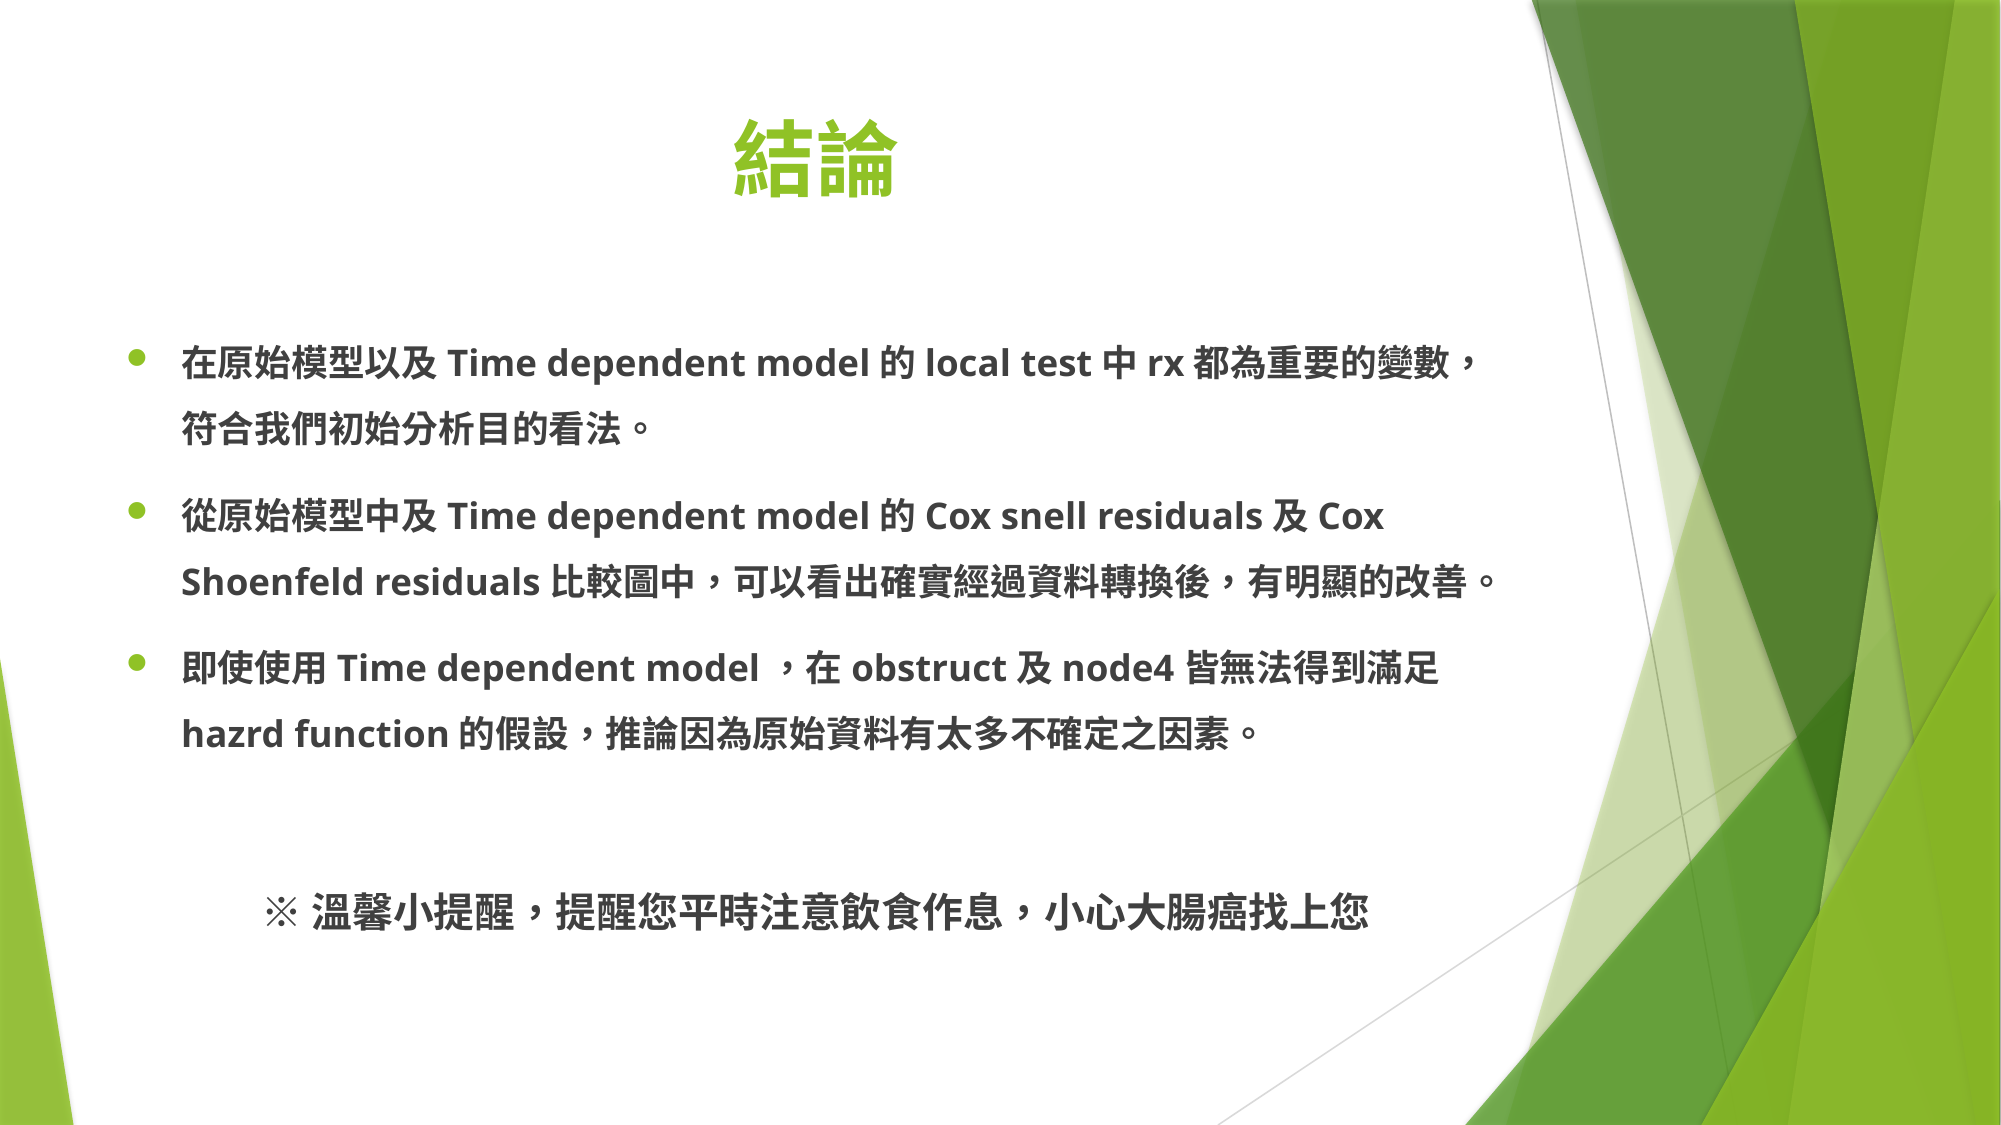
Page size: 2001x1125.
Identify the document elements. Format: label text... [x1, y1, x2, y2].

title 結論 [111, 99, 1522, 243]
list 在原始模型以及Time dependent model的local test中rx都為重要的變數，符合我們初始分析目的看法。 從原始模型中及Time dependent model的Cox snell residuals及Cox Shoenfeld residuals比較圖中，可以看出確實經過資料轉換後，有明顯的改善。 即使使用Time dependent model，在obstruct及node4皆無法得到滿足hazrd function的假設，推論因為原始資料有太多不確定之因素。 ※溫馨小提醒，提醒您平時注意飲食作息，小心大腸癌找上您 [111, 310, 1522, 948]
